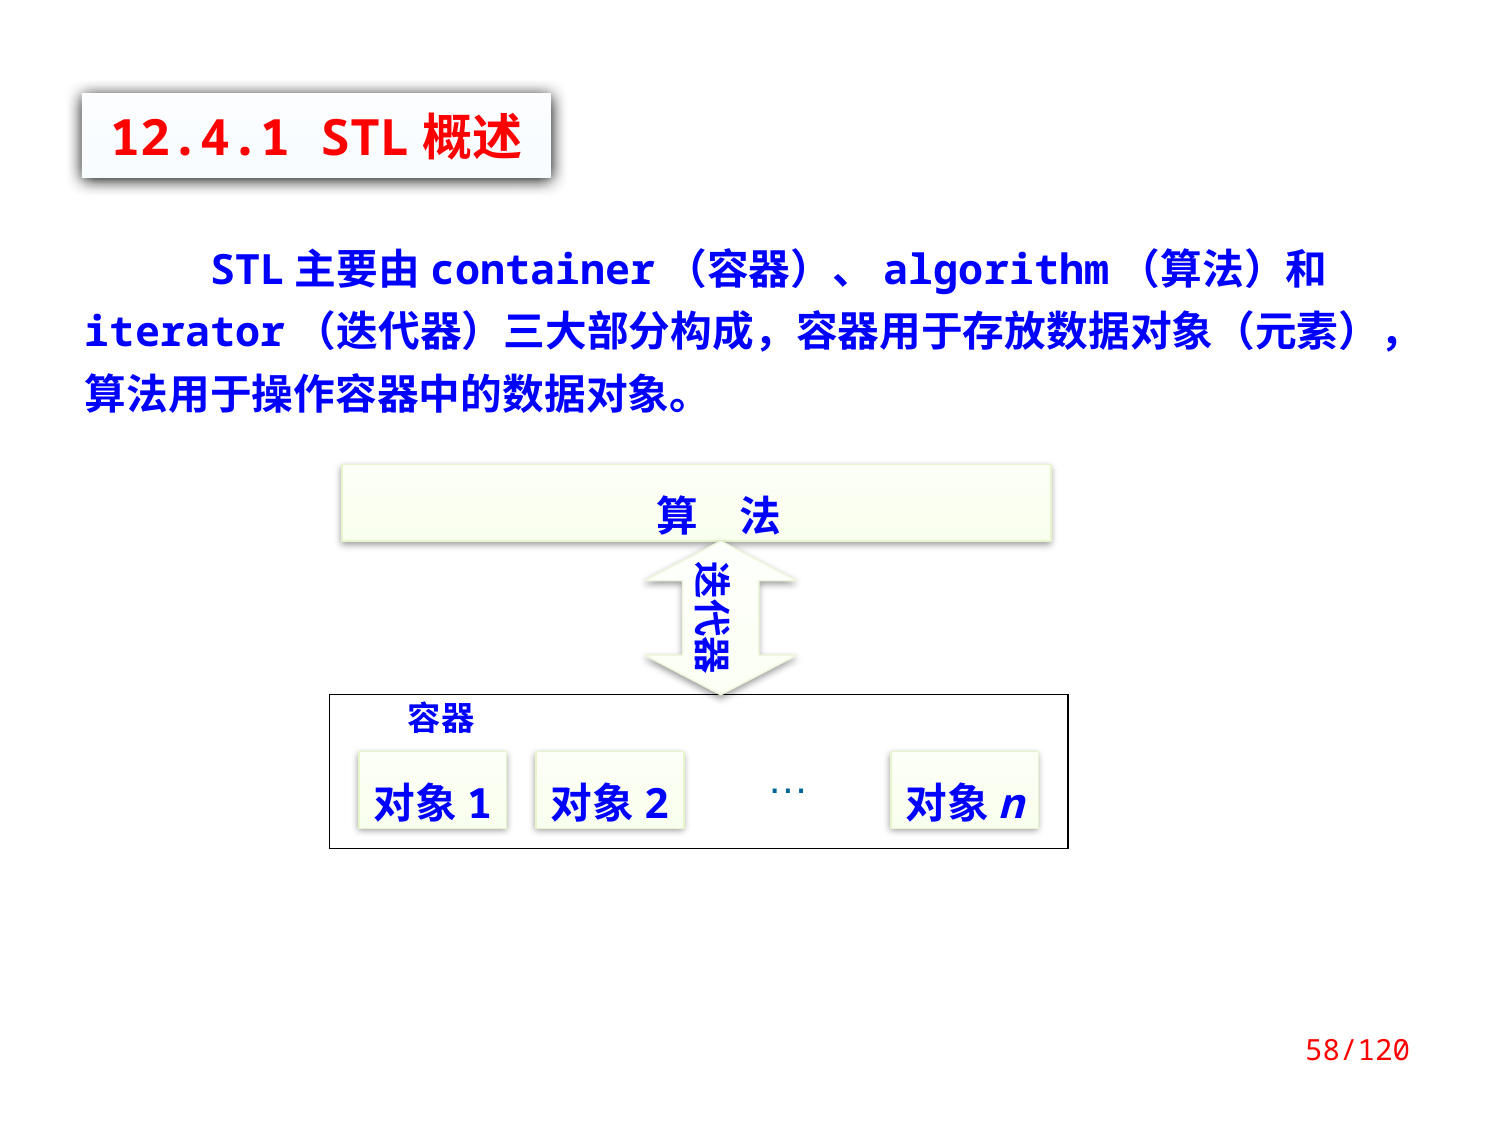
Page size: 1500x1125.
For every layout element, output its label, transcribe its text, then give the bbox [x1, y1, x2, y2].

slide_number 58/120 [1074, 1023, 1426, 1100]
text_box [327, 462, 1070, 850]
text_box 12.4.1 STL概述 [81, 93, 551, 178]
text_box STL主要由container（容器）、algorithm（算法）和iterator（迭代器）三大部分构成，容器用于存放数据对象（元素），算法用于操作容器中的数据对象。 [70, 222, 1442, 425]
